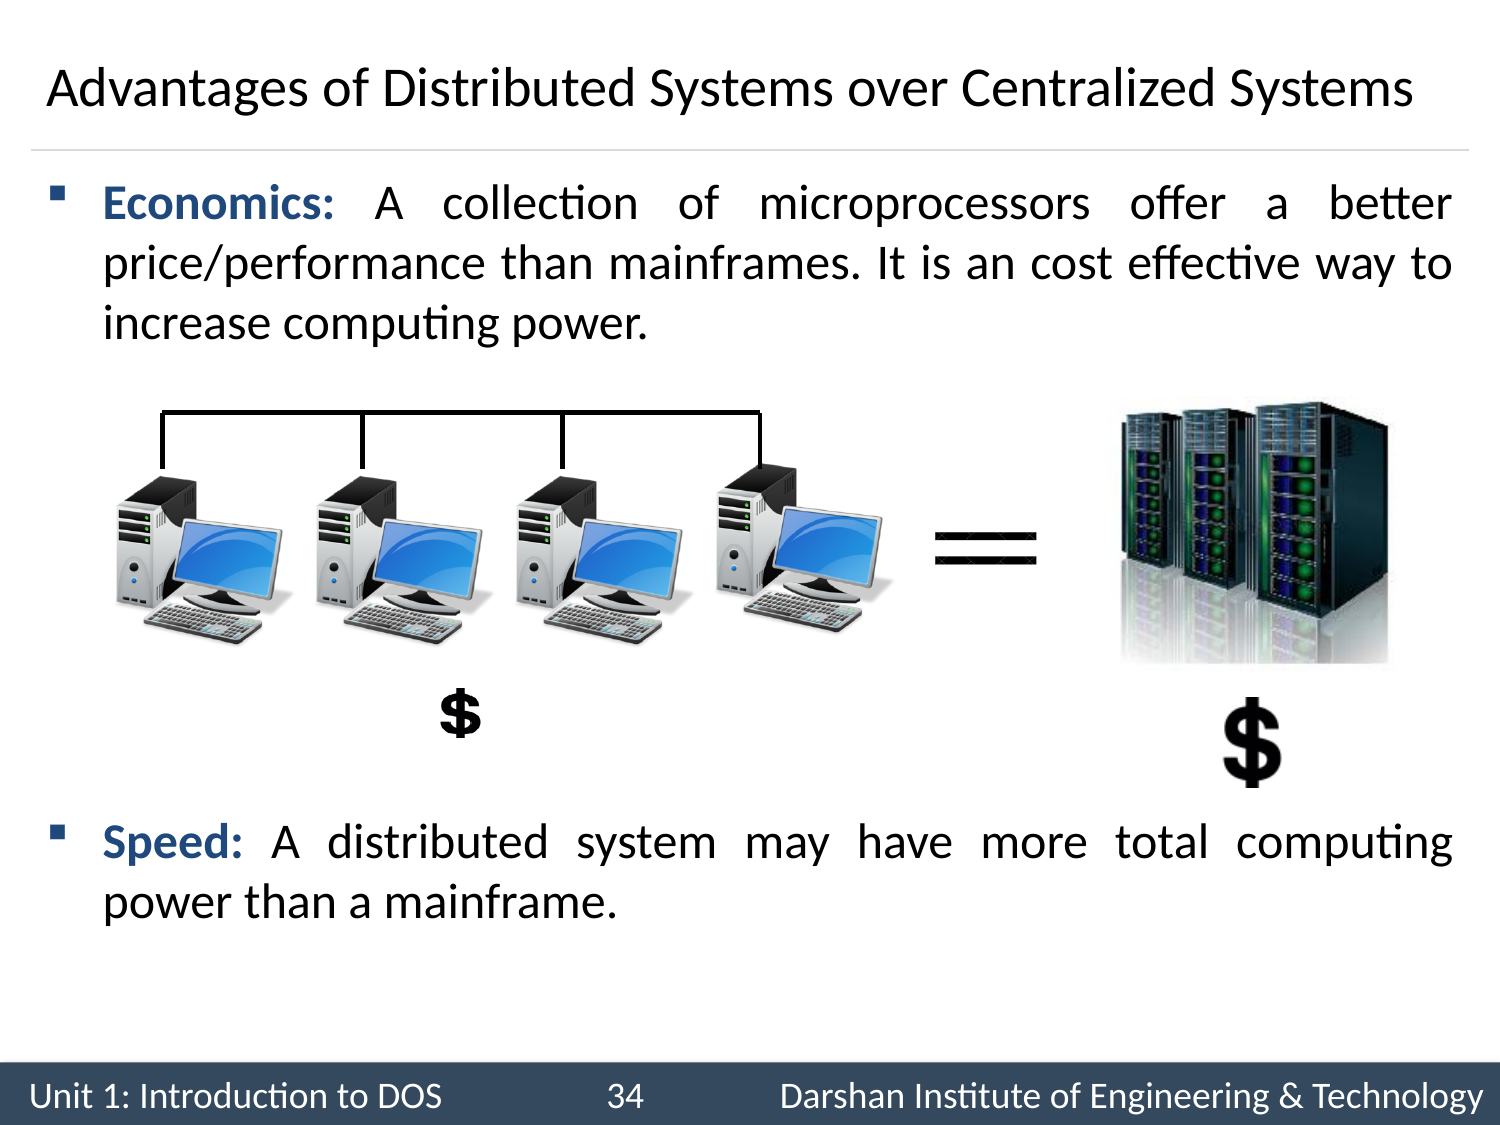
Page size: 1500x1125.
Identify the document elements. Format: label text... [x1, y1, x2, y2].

picture [1108, 396, 1397, 676]
picture [430, 688, 492, 738]
picture [1208, 697, 1297, 788]
title Advantages of Distributed Systems over Centralized Systems [31, 17, 1469, 150]
picture [312, 470, 501, 655]
picture [912, 483, 1059, 614]
picture [112, 466, 301, 655]
picture [712, 454, 901, 643]
list Economics: A collection of microprocessors offer a better price/performance than mainframes. It is an cost effective way to increase computing power. Speed: A distributed system may have more total computing power than a mainframe. [31, 162, 1469, 663]
picture [512, 470, 701, 655]
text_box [162, 412, 761, 470]
